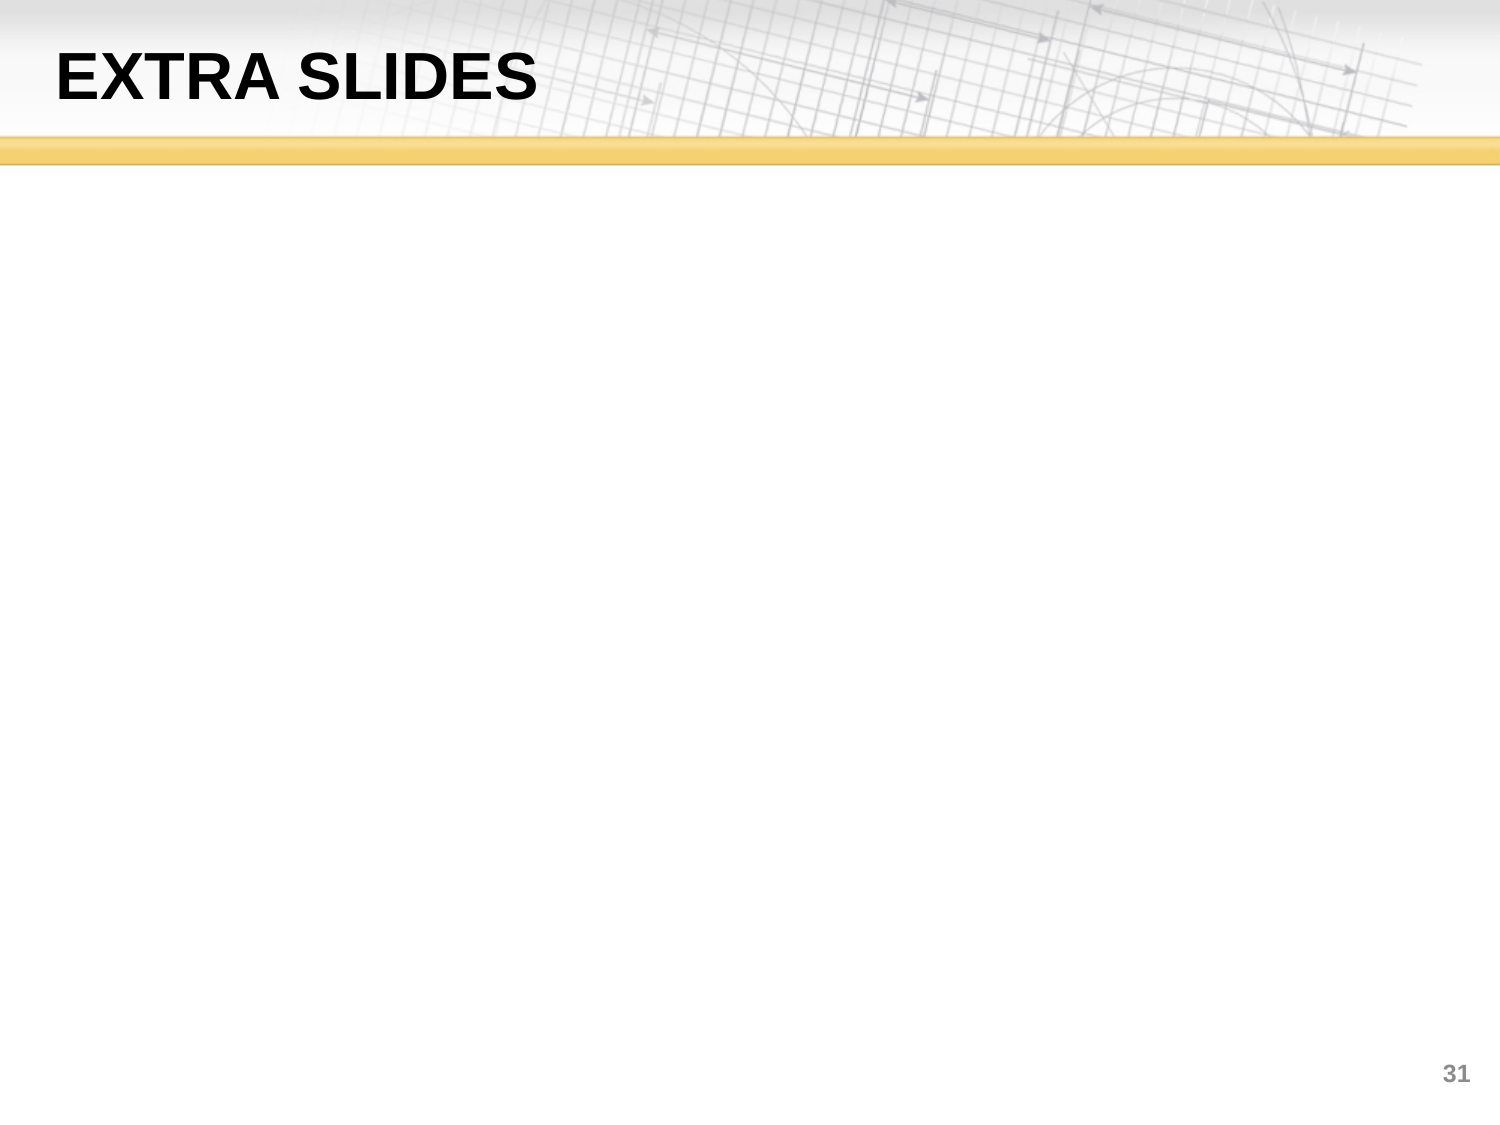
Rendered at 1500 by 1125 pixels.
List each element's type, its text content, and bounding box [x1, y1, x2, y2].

slide_number 31 [1135, 1042, 1486, 1103]
picture [0, 0, 1500, 1125]
title EXTRA SLIDES [40, 32, 1416, 113]
